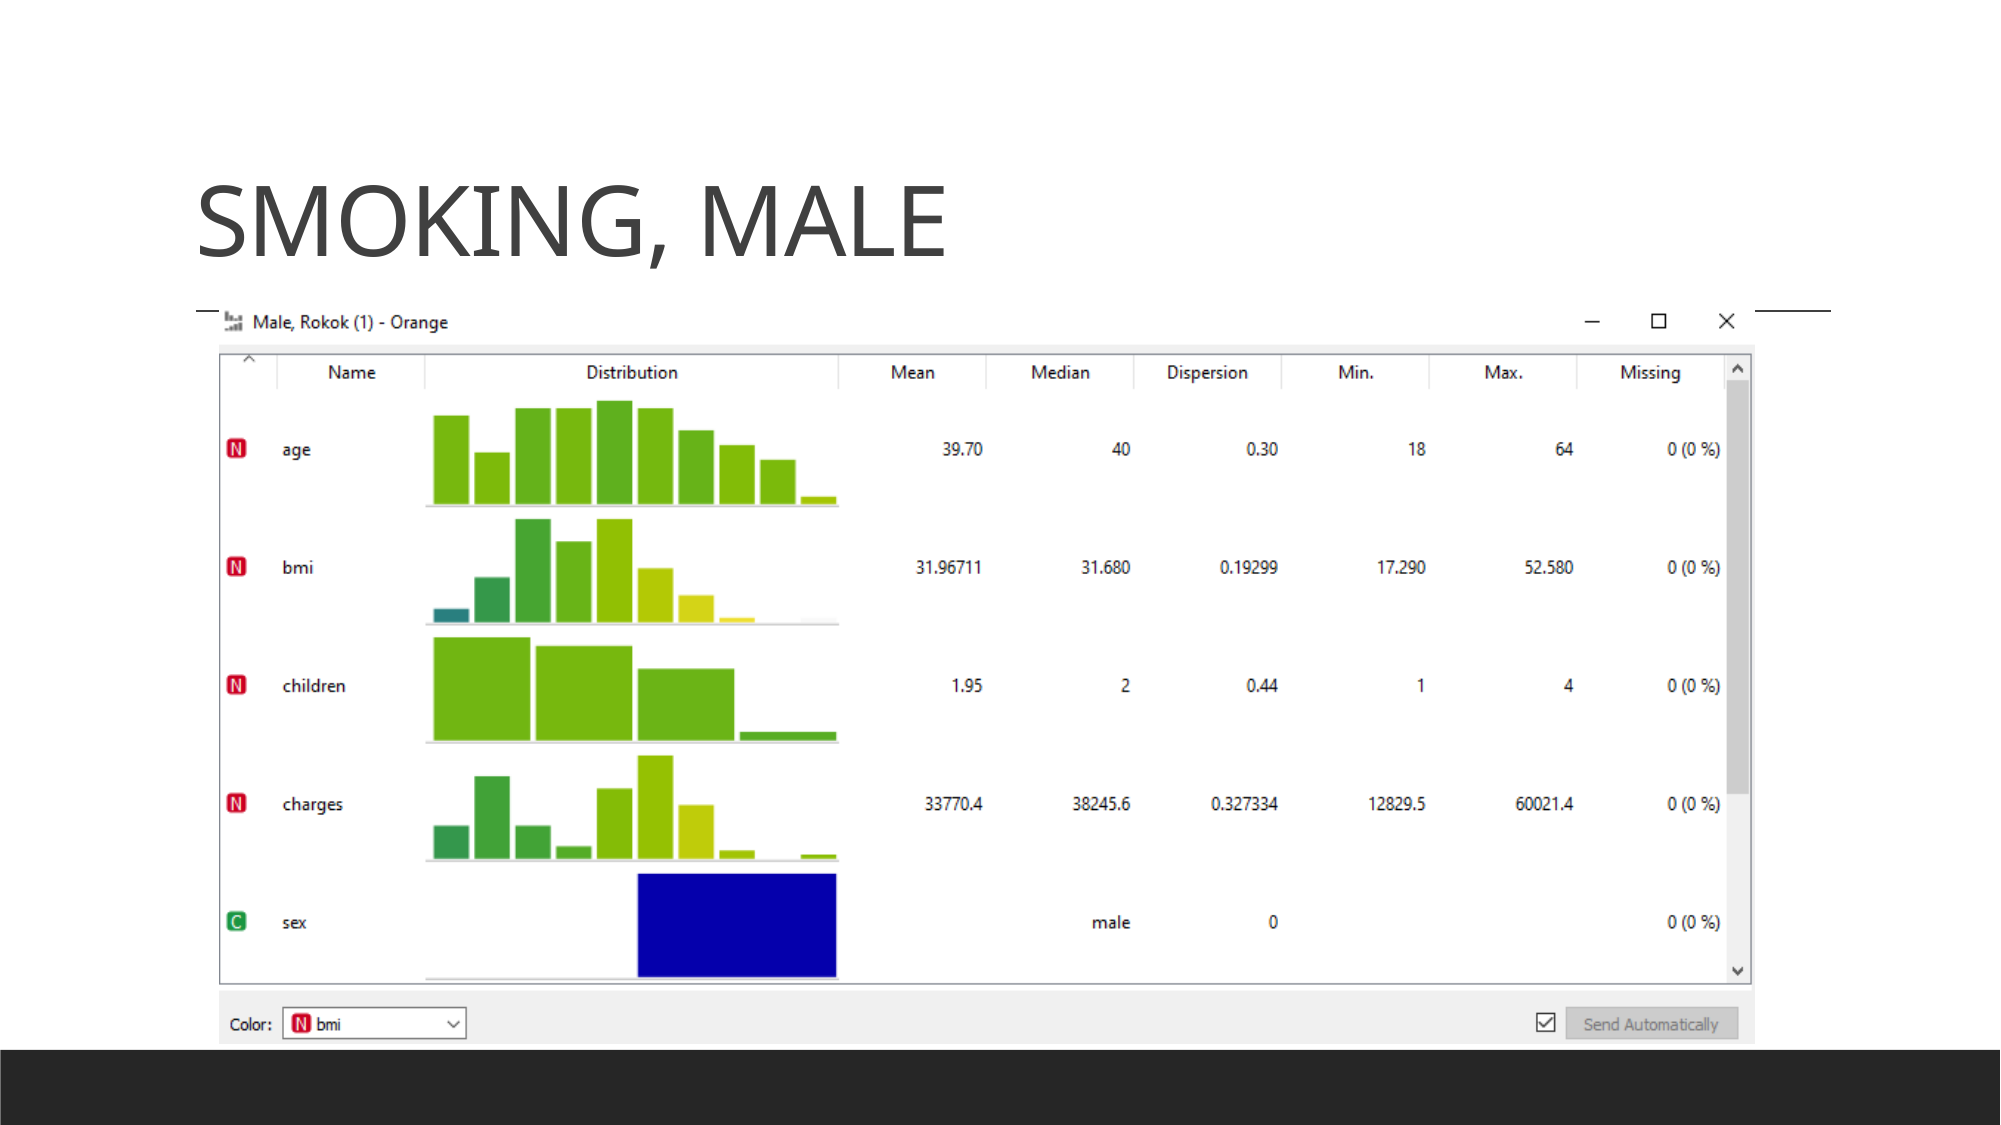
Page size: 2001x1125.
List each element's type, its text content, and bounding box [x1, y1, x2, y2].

title SMOKING, MALE [180, 47, 1830, 285]
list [219, 305, 1755, 1045]
